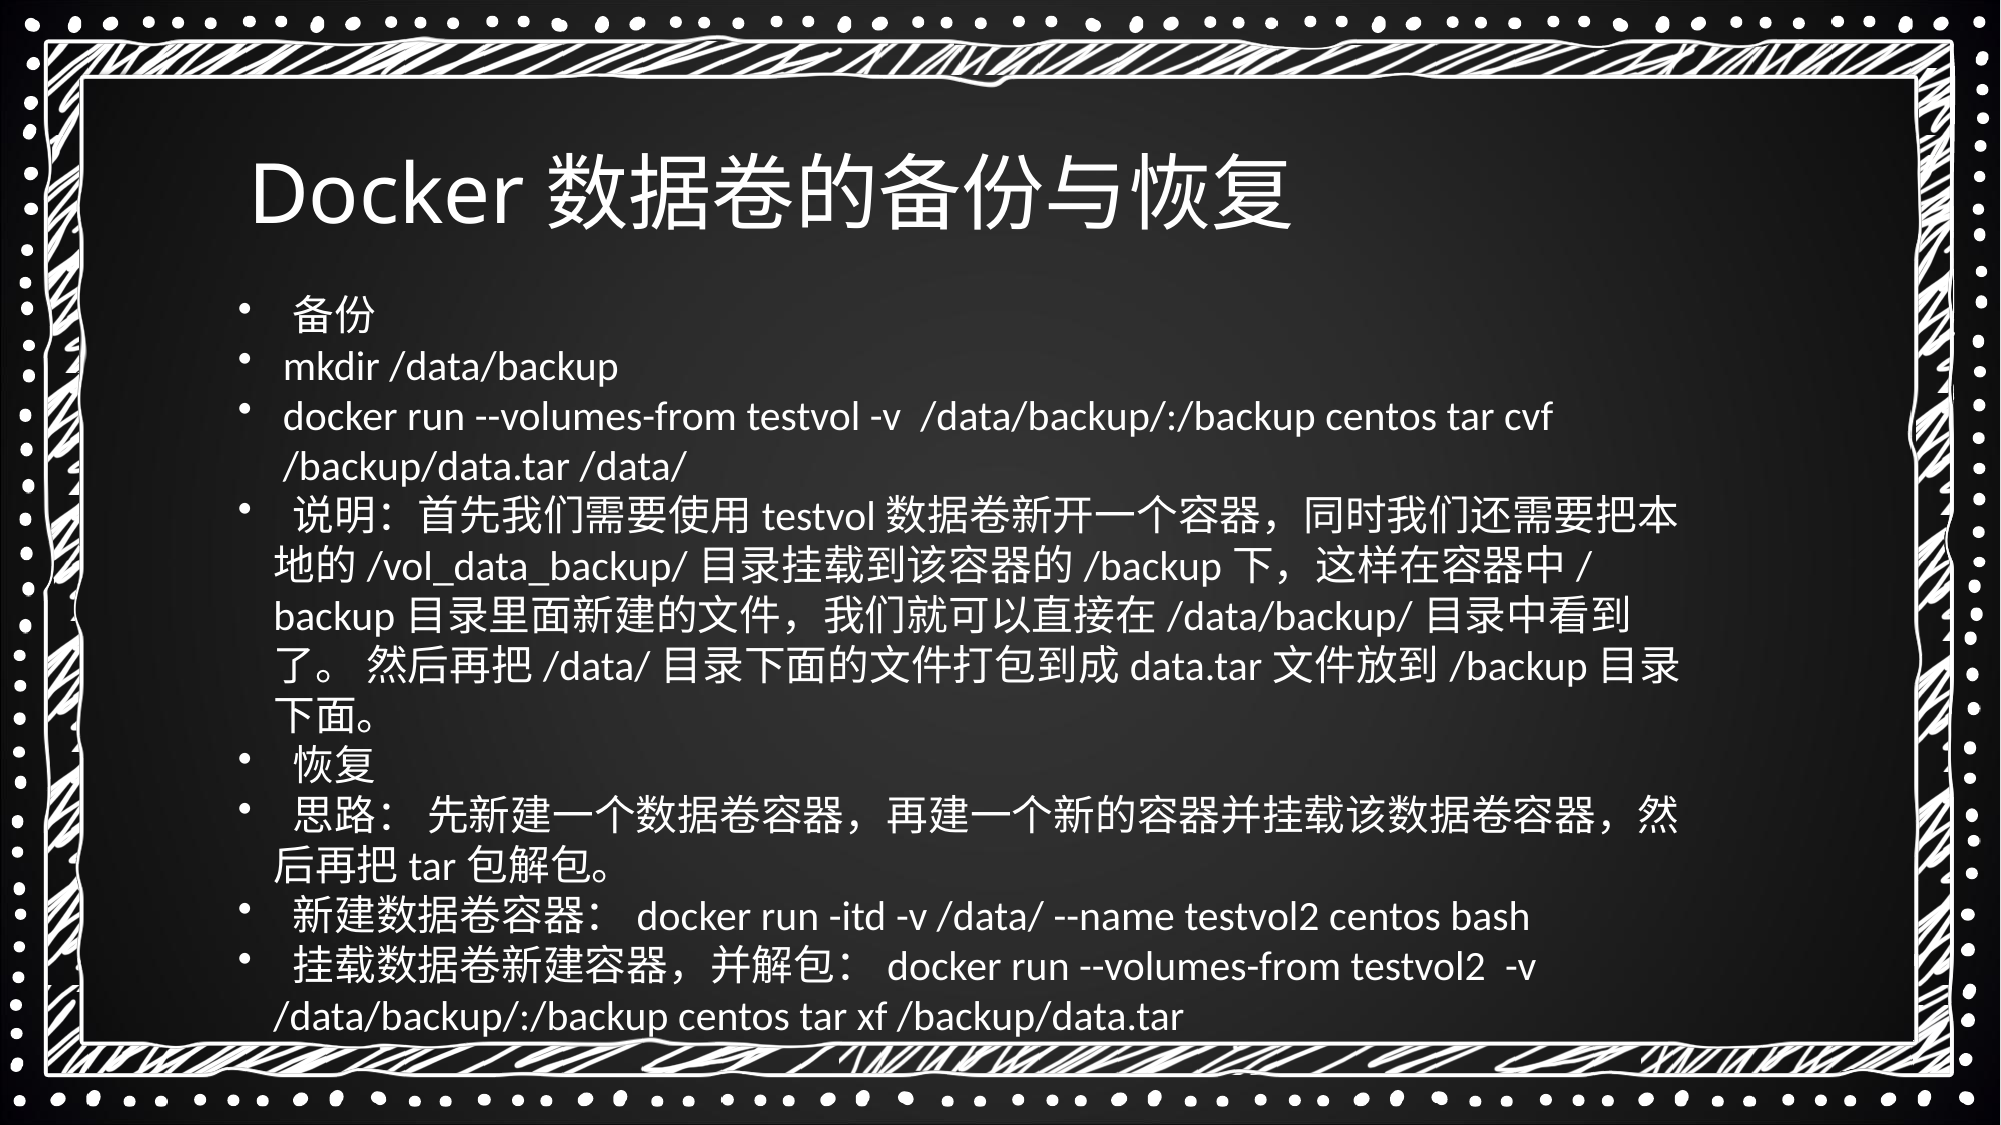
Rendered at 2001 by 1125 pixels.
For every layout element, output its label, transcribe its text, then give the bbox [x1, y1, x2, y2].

text_box 备份 mkdir /data/backup docker run --volumes-from testvol -v /data/backup/:/backup centos tar cvf /backup/data.tar /data/ 说明：首先我们需要使用testvol数据卷新开一个容器，同时我们还需要把本地的/vol_data_backup/目录挂载到该容器的/backup下，这样在容器中/backup目录里面新建的文件，我们就可以直接在/data/backup/目录中看到了。 然后再把/data/目录下面的文件打包到成data.tar文件放到/backup目录下面。 恢复 思路： 先新建一个数据卷容器，再建一个新的容器并挂载该数据卷容器，然后再把tar包解包。 新建数据卷容器：docker run -itd -v /data/ --name testvol2 centos bash 挂载数据卷新建容器，并解包：docker run --volumes-from testvol2 -v /data/backup/:/backup centos tar xf /backup/data.tar [230, 281, 1699, 1047]
text_box Docker数据卷的备份与恢复 [240, 133, 1530, 248]
picture [0, 0, 2001, 1125]
